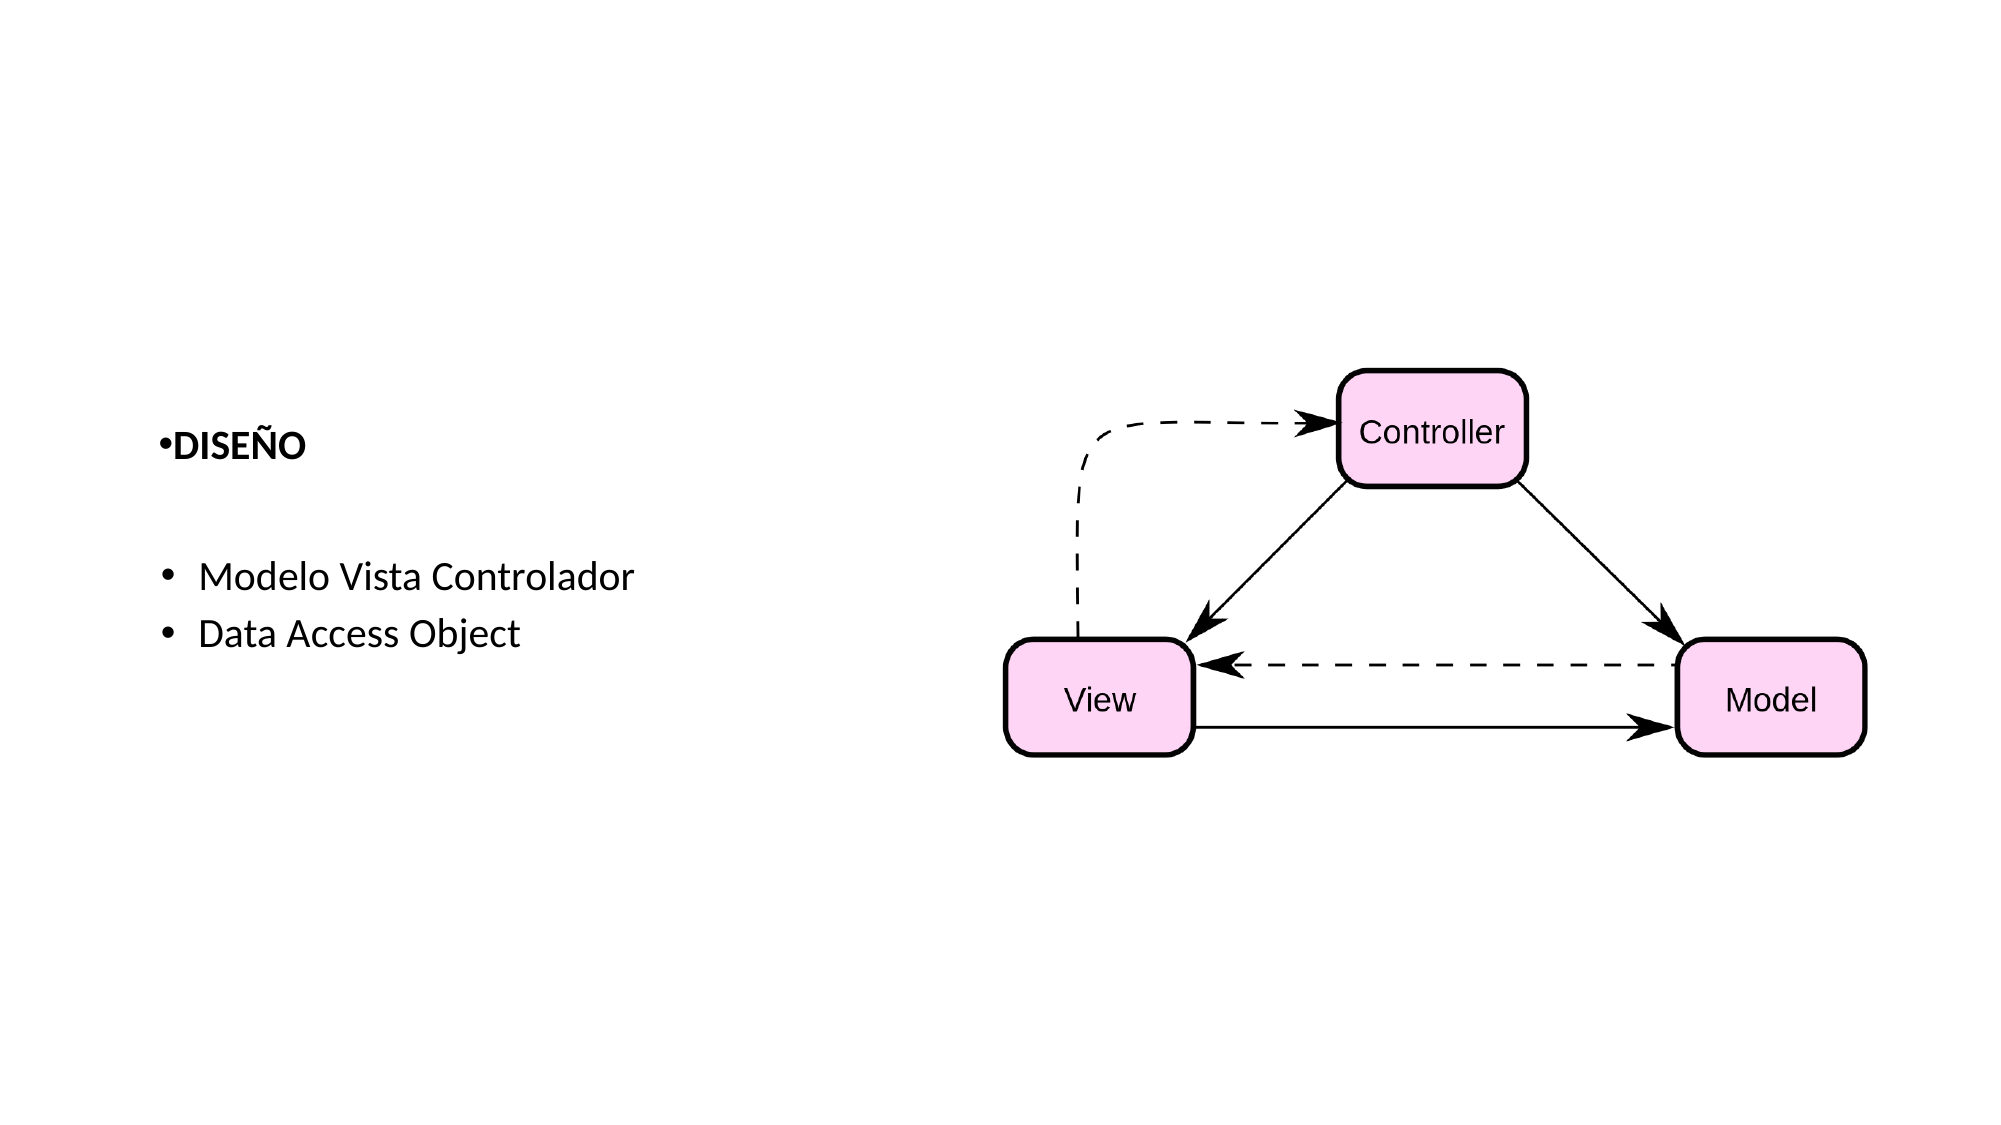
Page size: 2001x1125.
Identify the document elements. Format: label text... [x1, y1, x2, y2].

text_box DISEÑO [143, 415, 711, 506]
text_box Modelo Vista Controlador Data Access Object [127, 546, 873, 1125]
picture [997, 362, 1873, 763]
